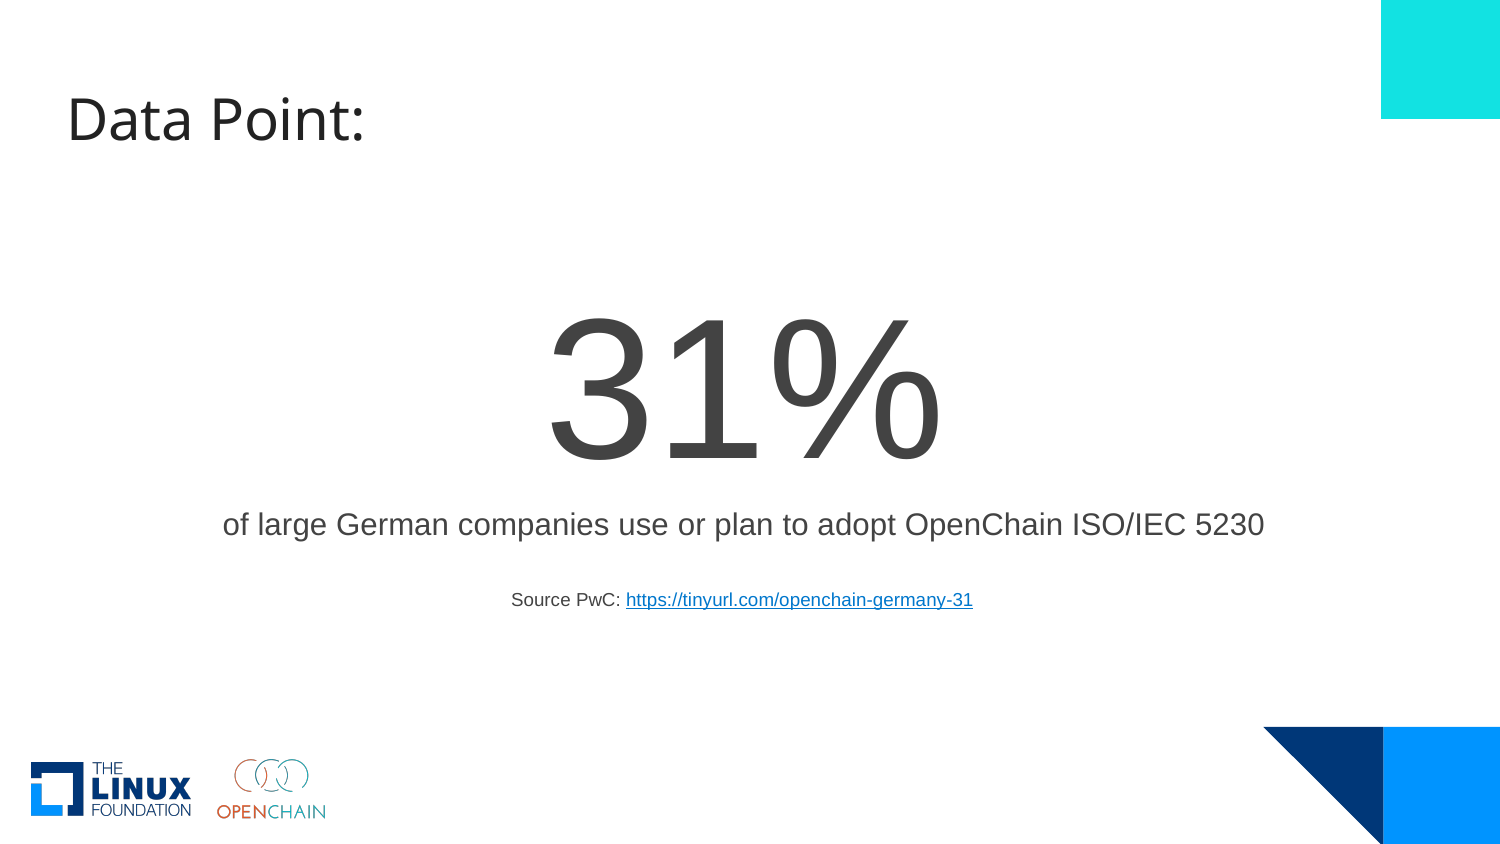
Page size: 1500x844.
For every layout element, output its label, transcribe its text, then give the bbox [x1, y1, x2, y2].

title Data Point: [51, 67, 1449, 167]
list 31% of large German companies use or plan to adopt OpenChain ISO/IEC 5230 Source PwC: https://tinyurl.com/openchain-germany-31 [46, 207, 1444, 756]
picture [31, 762, 191, 816]
picture [215, 757, 327, 821]
